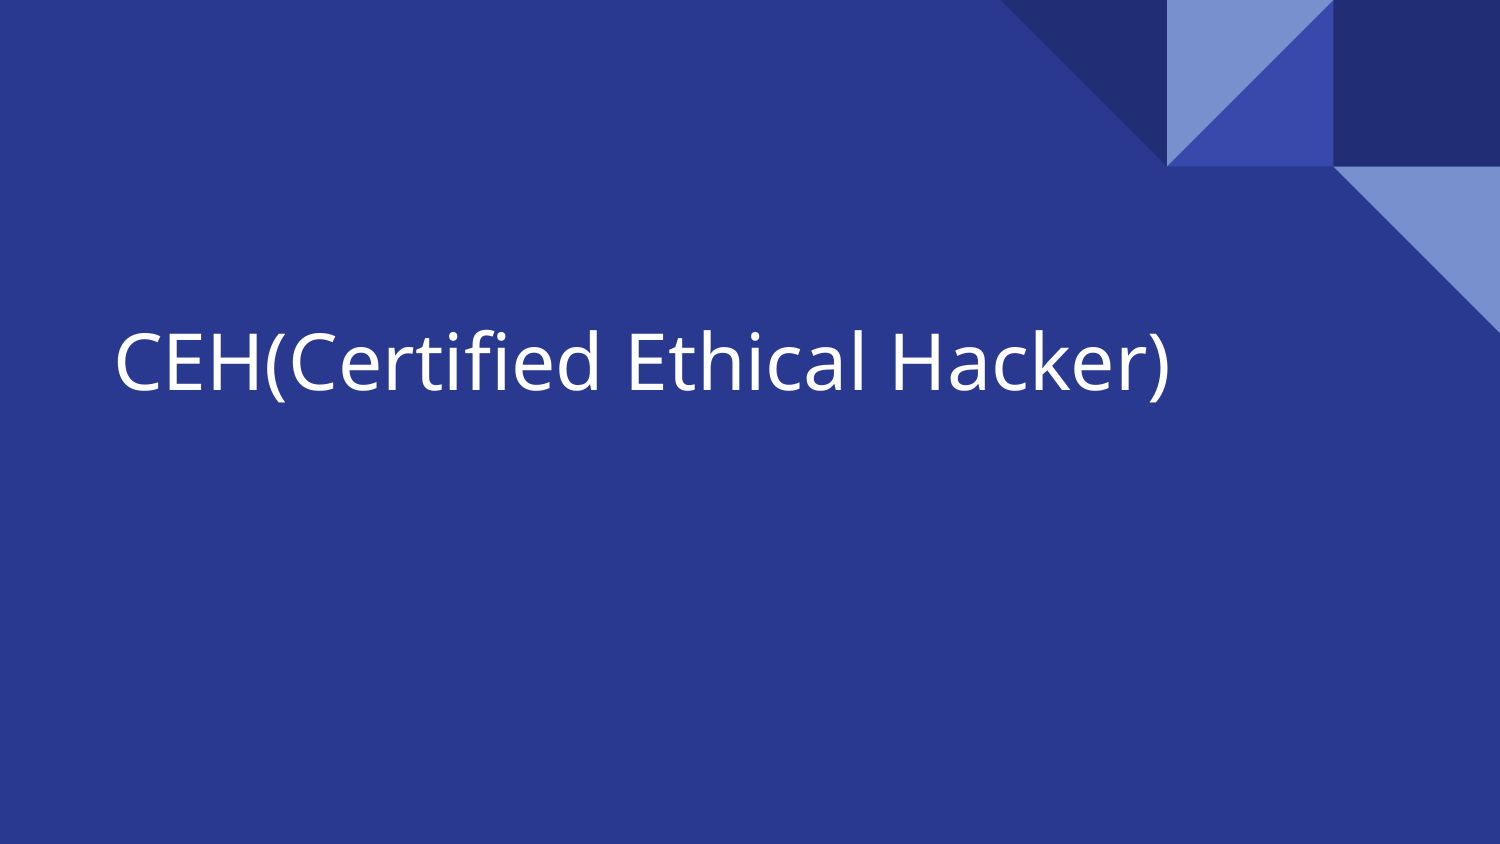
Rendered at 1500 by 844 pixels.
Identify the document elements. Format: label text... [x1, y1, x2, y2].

title CEH(Certified Ethical Hacker) [98, 291, 1447, 429]
